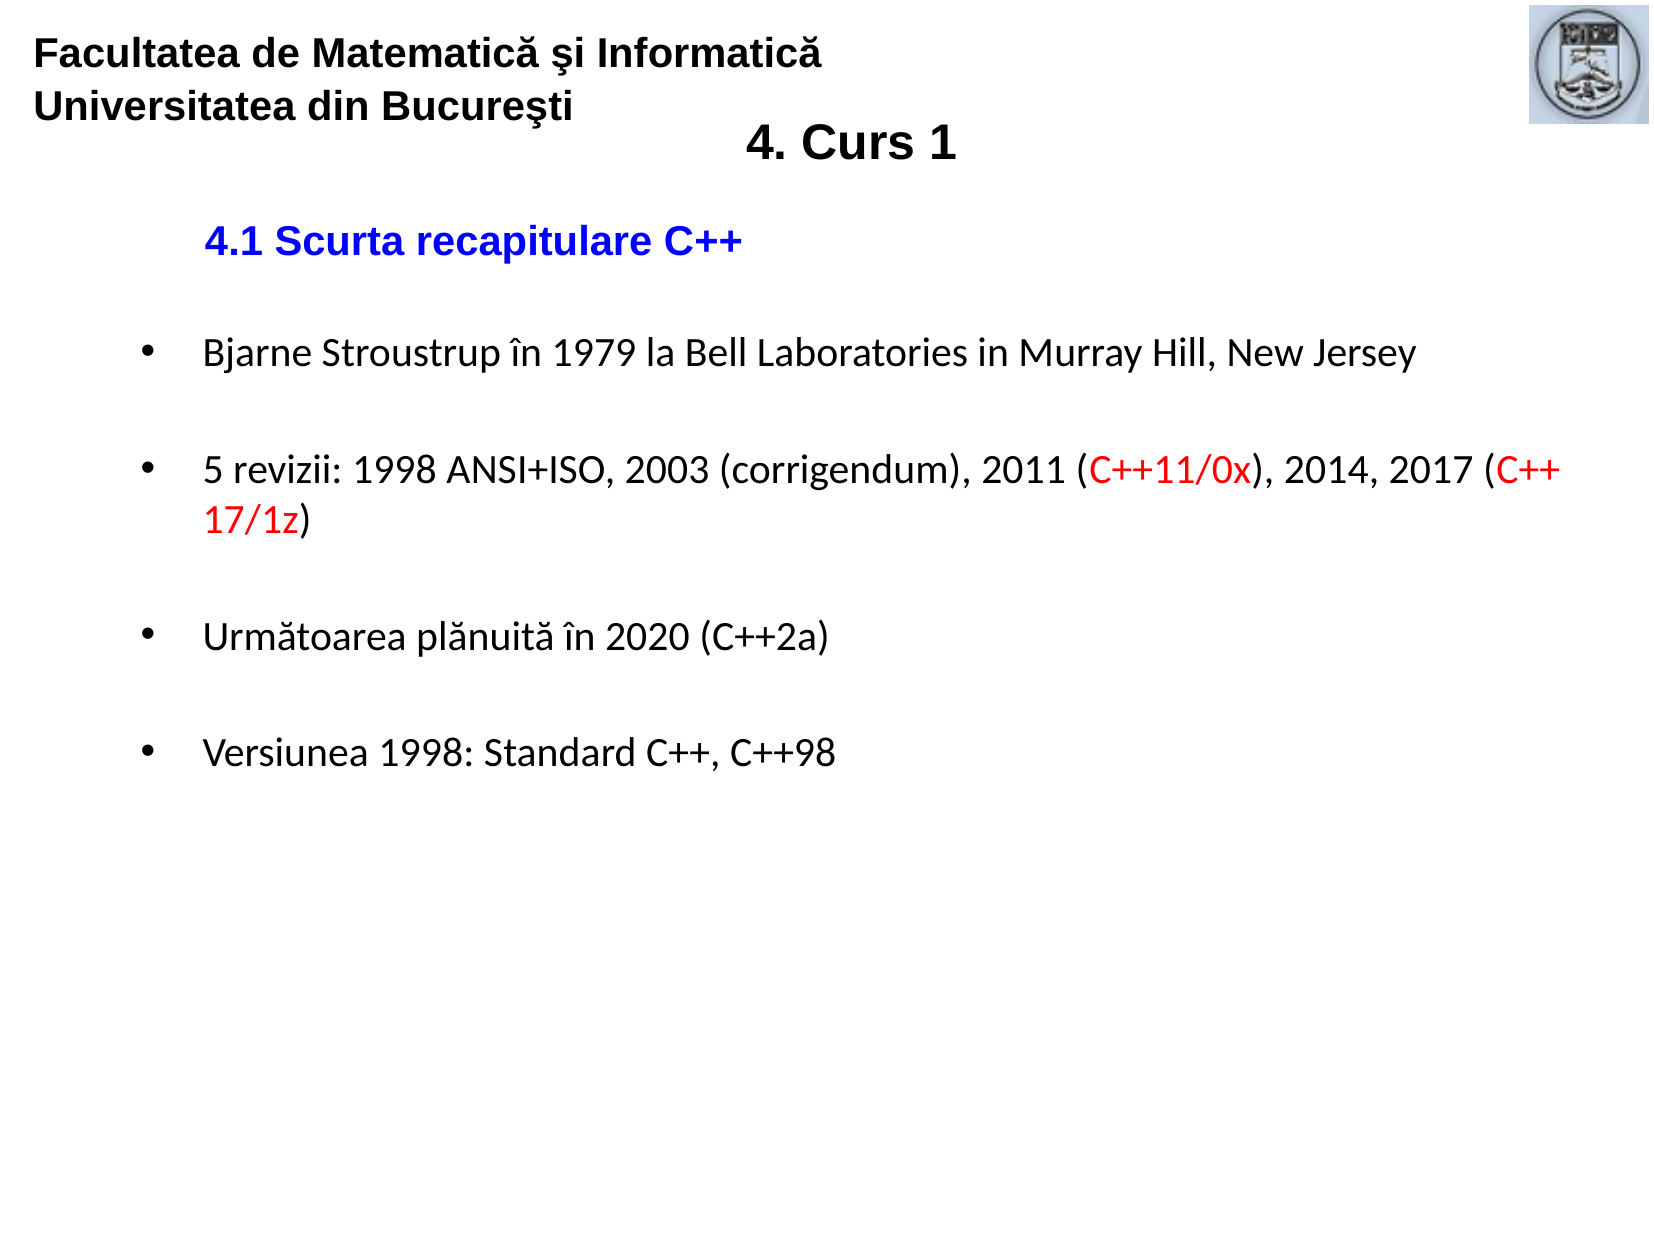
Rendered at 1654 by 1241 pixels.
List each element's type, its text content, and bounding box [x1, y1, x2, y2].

text_box 4. Curs 1 [639, 107, 1065, 171]
text_box 4.1 Scurta recapitulare C++ [39, 181, 1425, 257]
text_box Facultatea de Matematică şi Informatică Universitatea din Bucureşti [15, 15, 927, 135]
picture [1529, 5, 1649, 125]
text_box Bjarne Stroustrup în 1979 la Bell Laboratories in Murray Hill, New Jersey 5 revizii: 1998 ANSI+ISO, 2003 (corrigendum), 2011 (C++11/0x), 2014, 2017 (C++ 17/1z) Următoarea plănuită în 2020 (C++2a) Versiunea 1998: Standard C++, C++98 [123, 316, 1610, 800]
